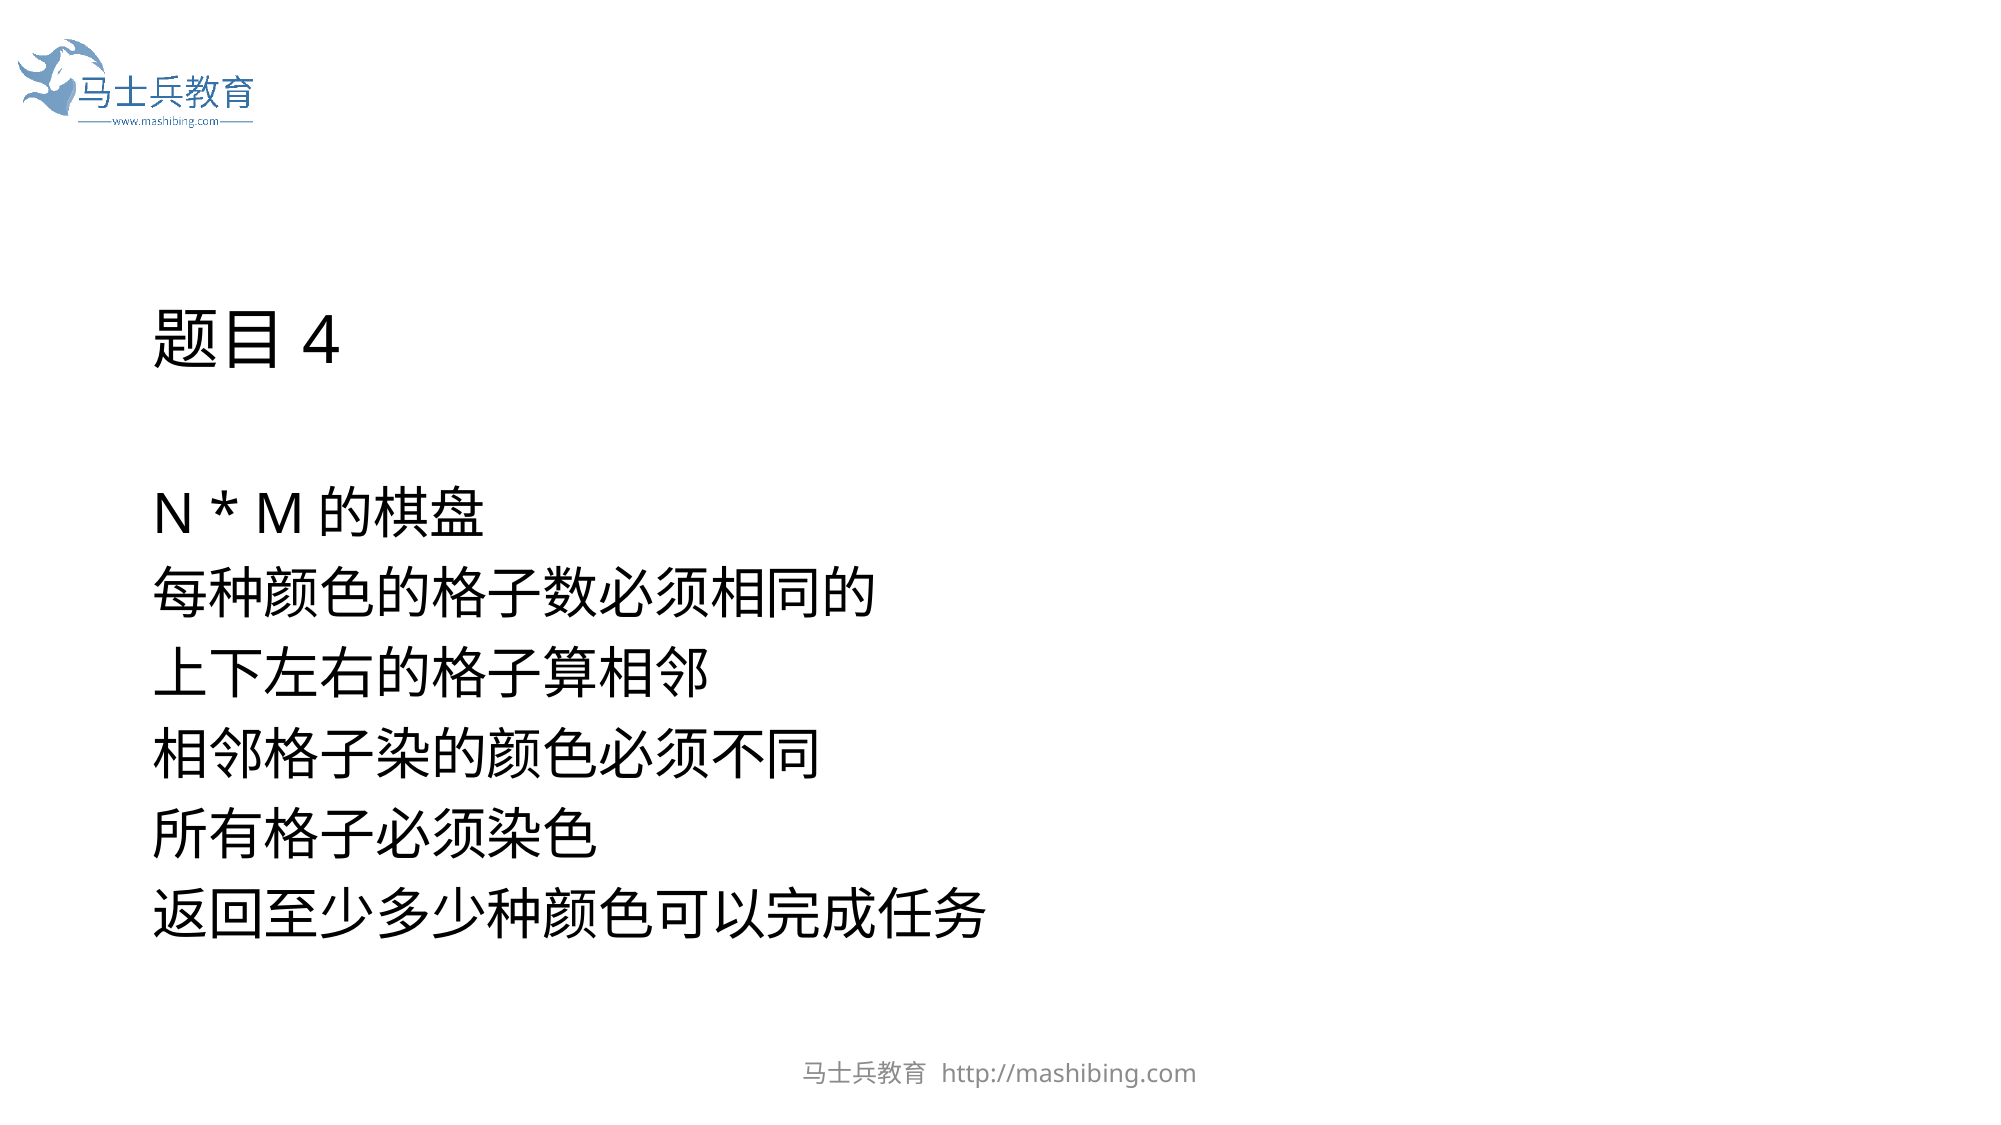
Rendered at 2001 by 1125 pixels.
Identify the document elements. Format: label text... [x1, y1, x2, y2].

list N * M的棋盘 每种颜色的格子数必须相同的 上下左右的格子算相邻 相邻格子染的颜色必须不同 所有格子必须染色 返回至少多少种颜色可以完成任务 [137, 477, 1863, 960]
footer 马士兵教育 http://mashibing.com [662, 1042, 1338, 1103]
title 题目4 [137, 205, 1863, 477]
picture [7, 5, 276, 177]
